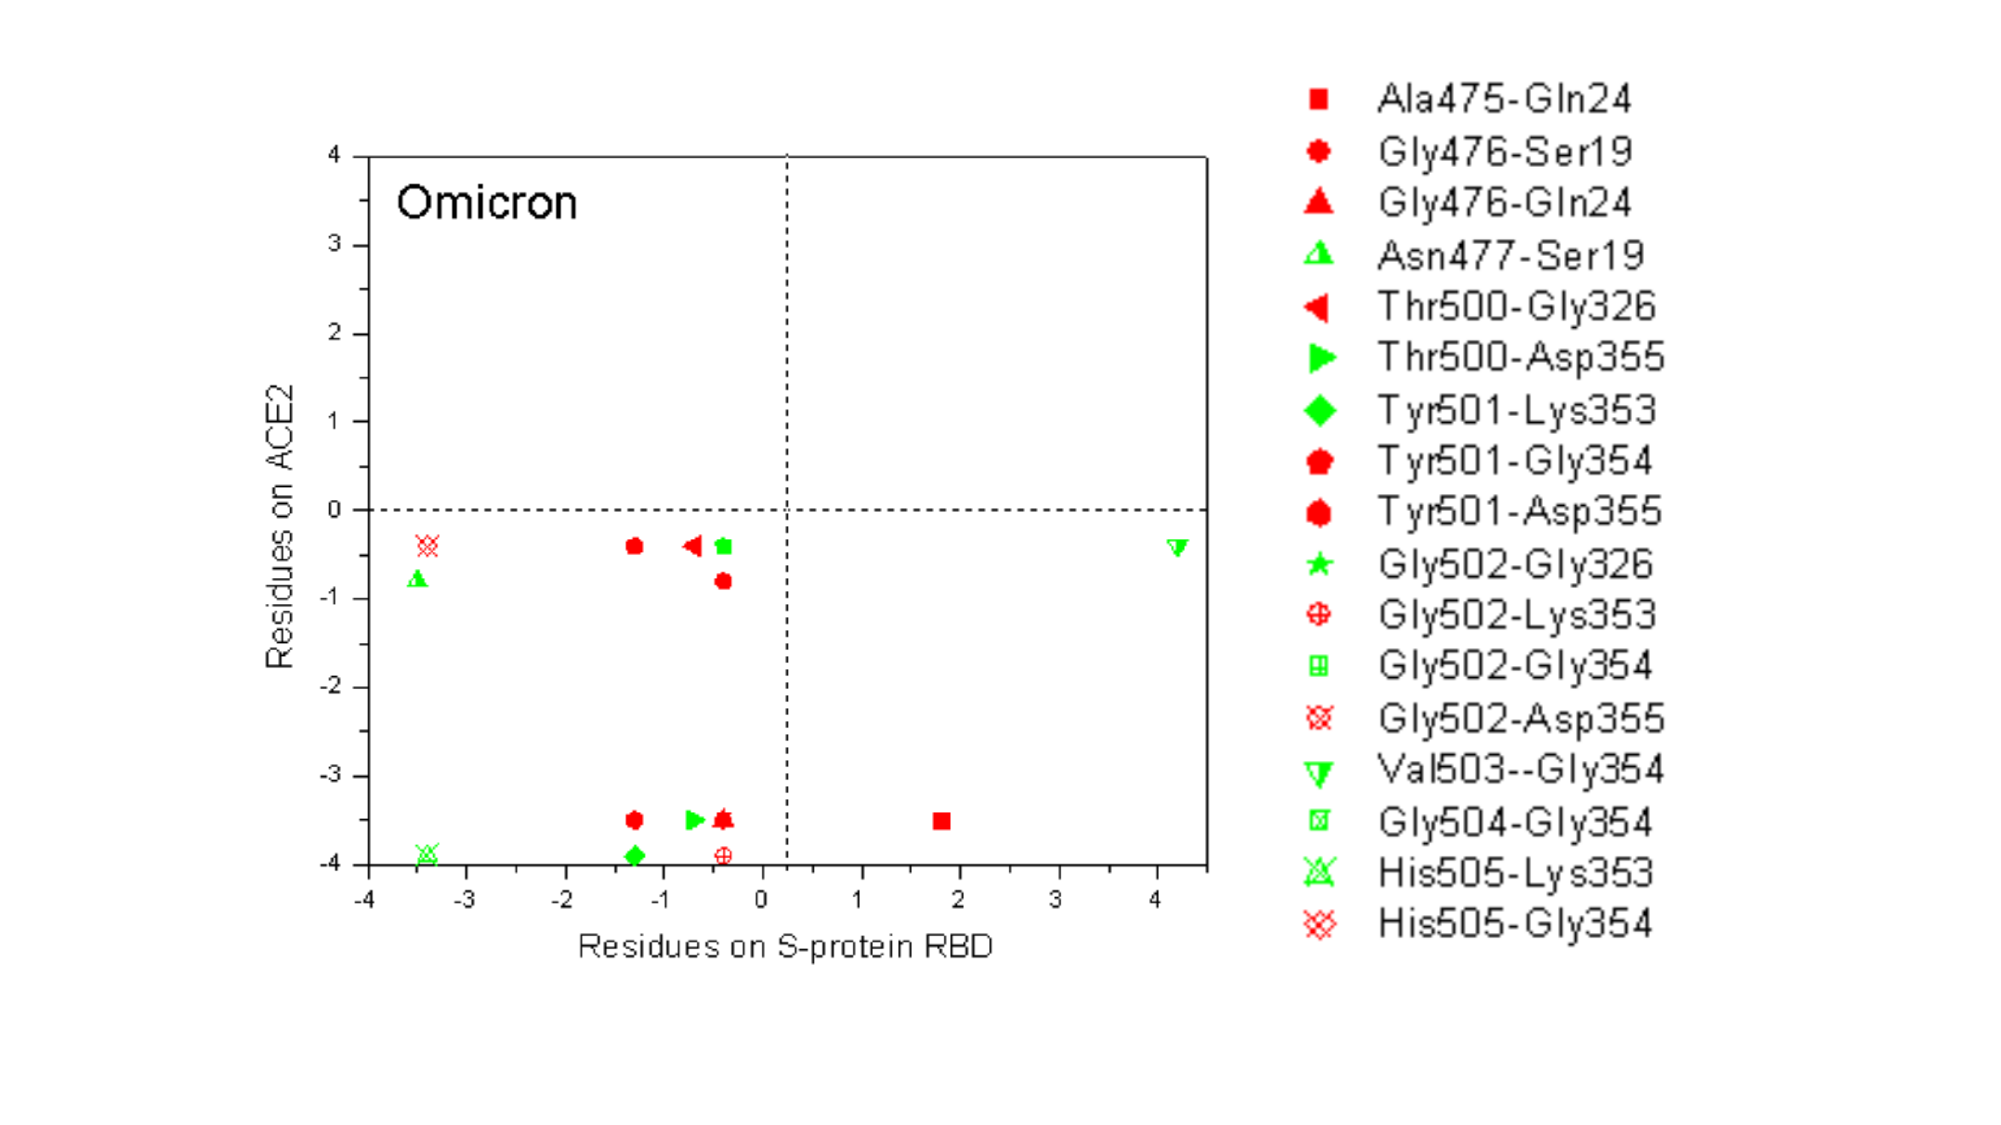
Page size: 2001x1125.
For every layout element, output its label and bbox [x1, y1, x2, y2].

picture [231, 138, 1249, 987]
picture [1285, 72, 1676, 951]
